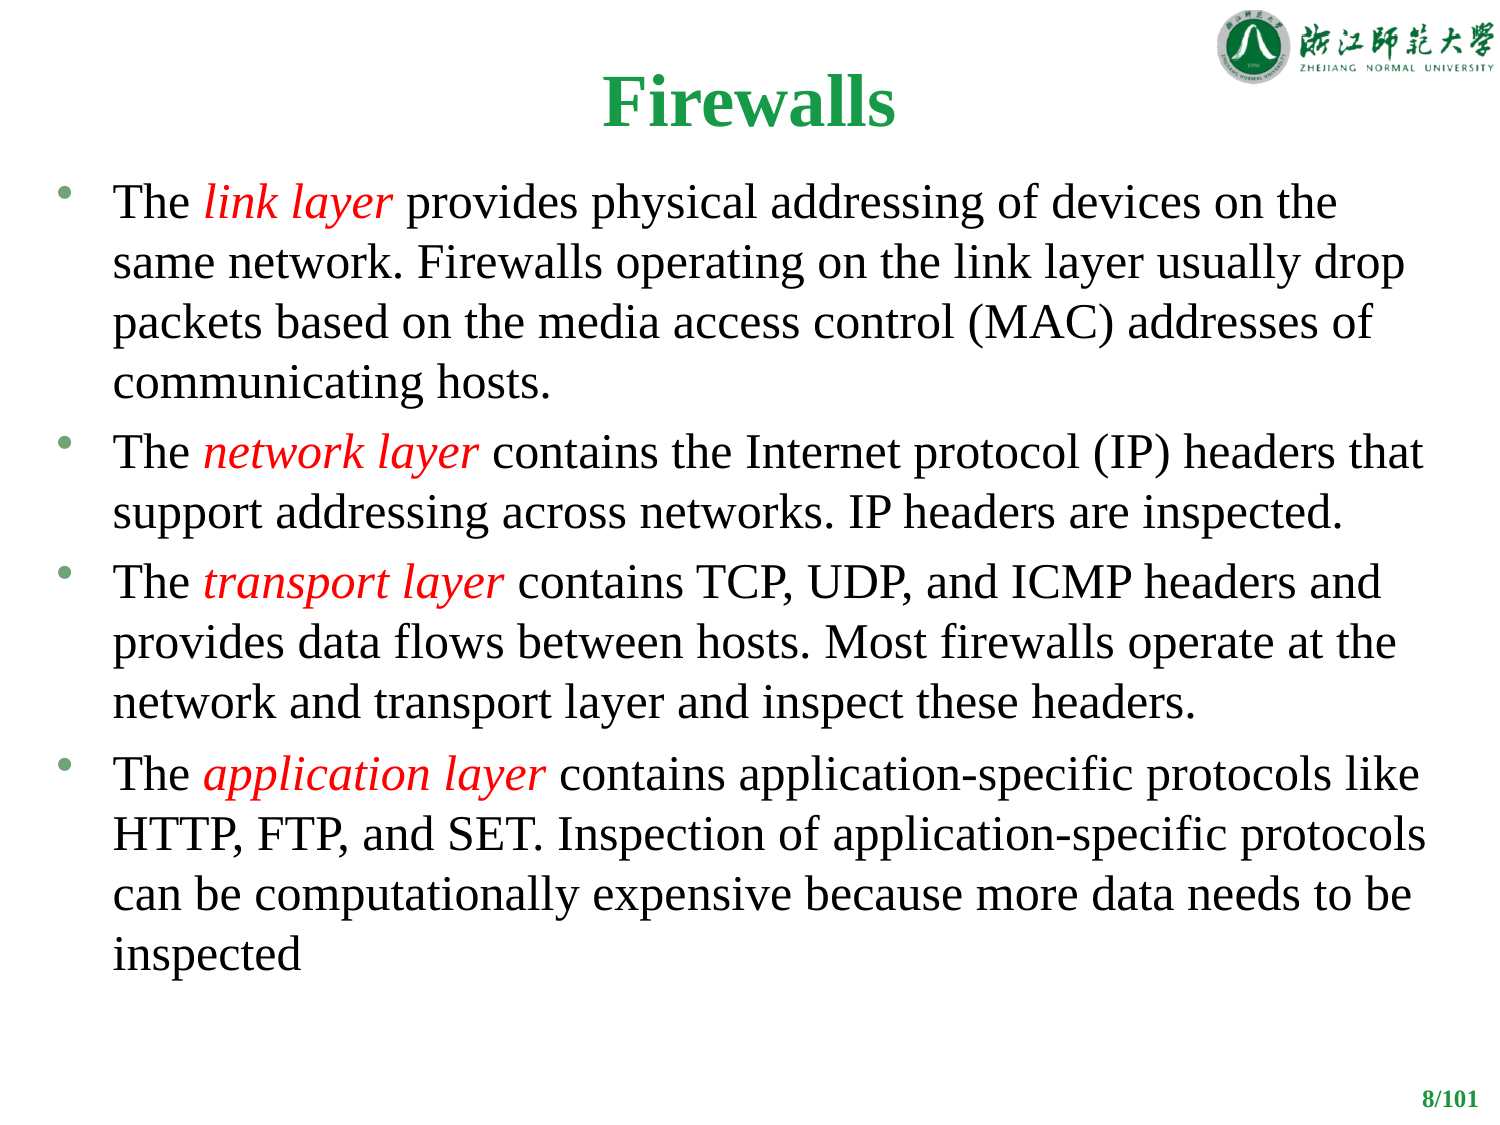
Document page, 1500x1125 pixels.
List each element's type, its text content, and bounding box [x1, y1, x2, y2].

list The link layer provides physical addressing of devices on the same network. Firewalls operating on the link layer usually drop packets based on the media access control (MAC) addresses of communicating hosts. The network layer contains the Internet protocol (IP) headers that support addressing across networks. IP headers are inspected. The transport layer contains TCP, UDP, and ICMP headers and provides data flows between hosts. Most firewalls operate at the network and transport layer and inspect these headers. The application layer contains application-specific protocols like HTTP, FTP, and SET. Inspection of application-specific protocols can be computationally expensive because more data needs to be inspected [41, 161, 1447, 1000]
picture [1215, 10, 1494, 54]
title Firewalls [0, 54, 1500, 149]
